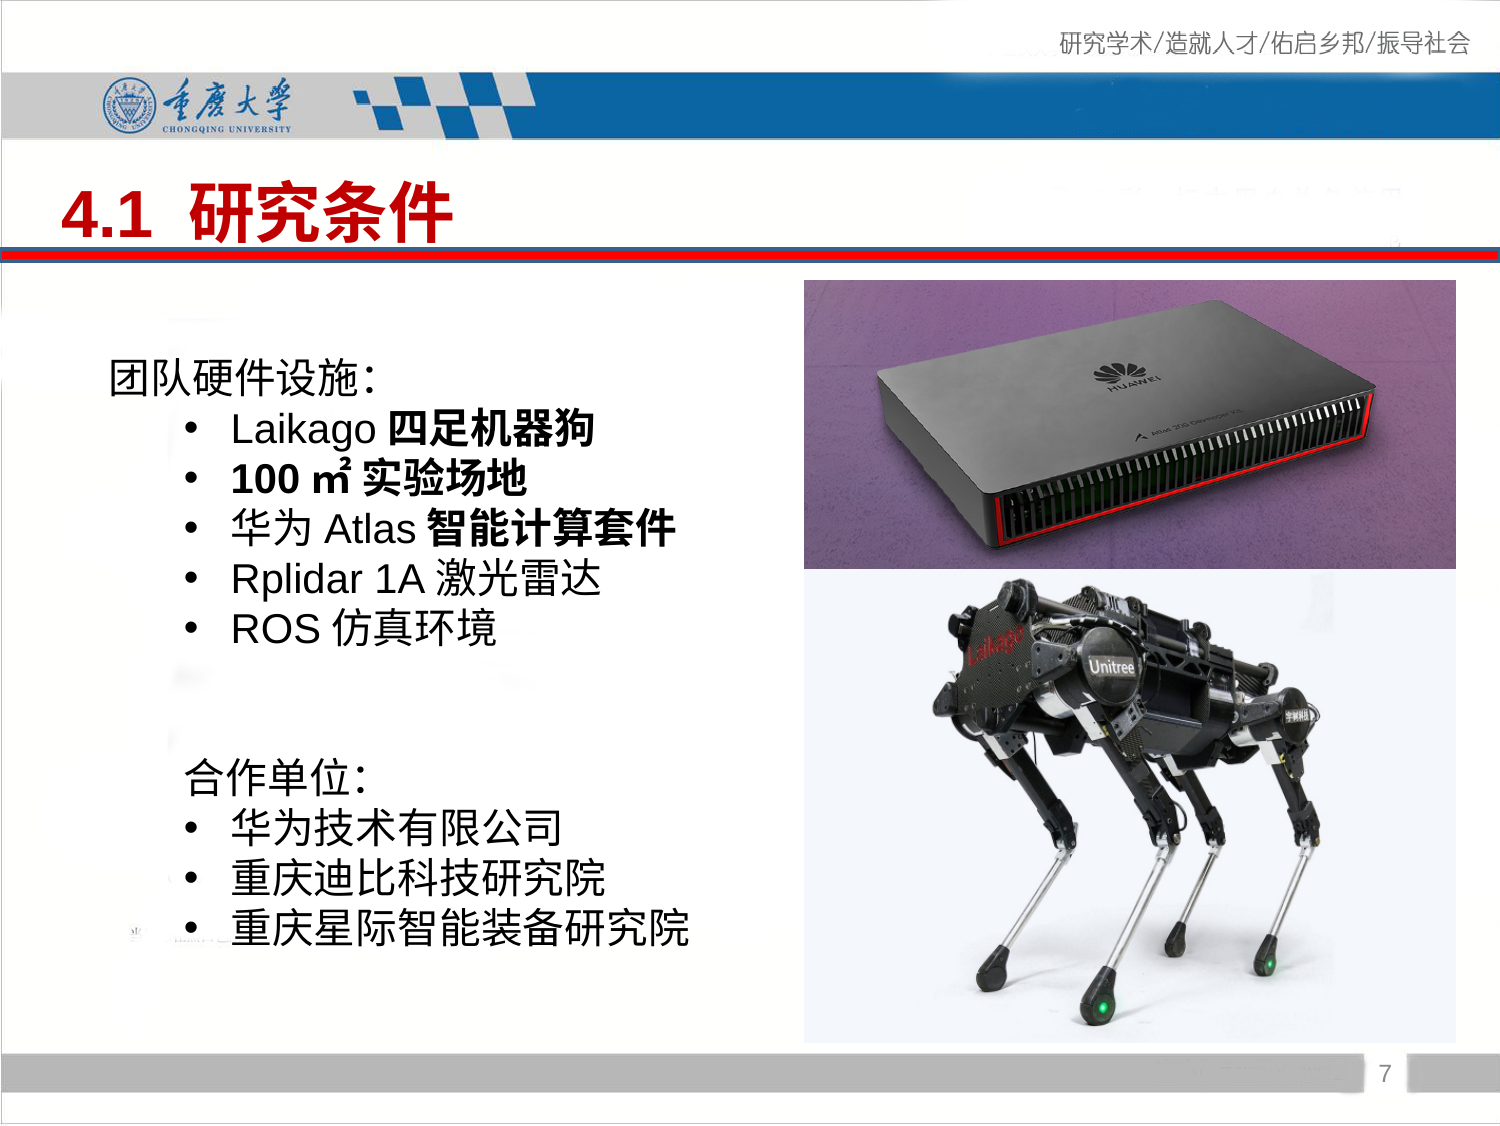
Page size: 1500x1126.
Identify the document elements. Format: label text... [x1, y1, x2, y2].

picture [0, 0, 1500, 247]
slide_number 7 [1057, 1051, 1408, 1103]
picture [0, 263, 1500, 1126]
text_box 4.1 研究条件 [46, 123, 1119, 259]
text_box [0, 247, 1500, 263]
text_box 团队硬件设施： Laikago四足机器狗 100㎡ 实验场地 华为Atlas智能计算套件 Rplidar 1A激光雷达 ROS仿真环境 合作单位： 华为技术有限公司 重庆迪比科技研究院 重庆星际智能装备研究院 [93, 344, 705, 960]
